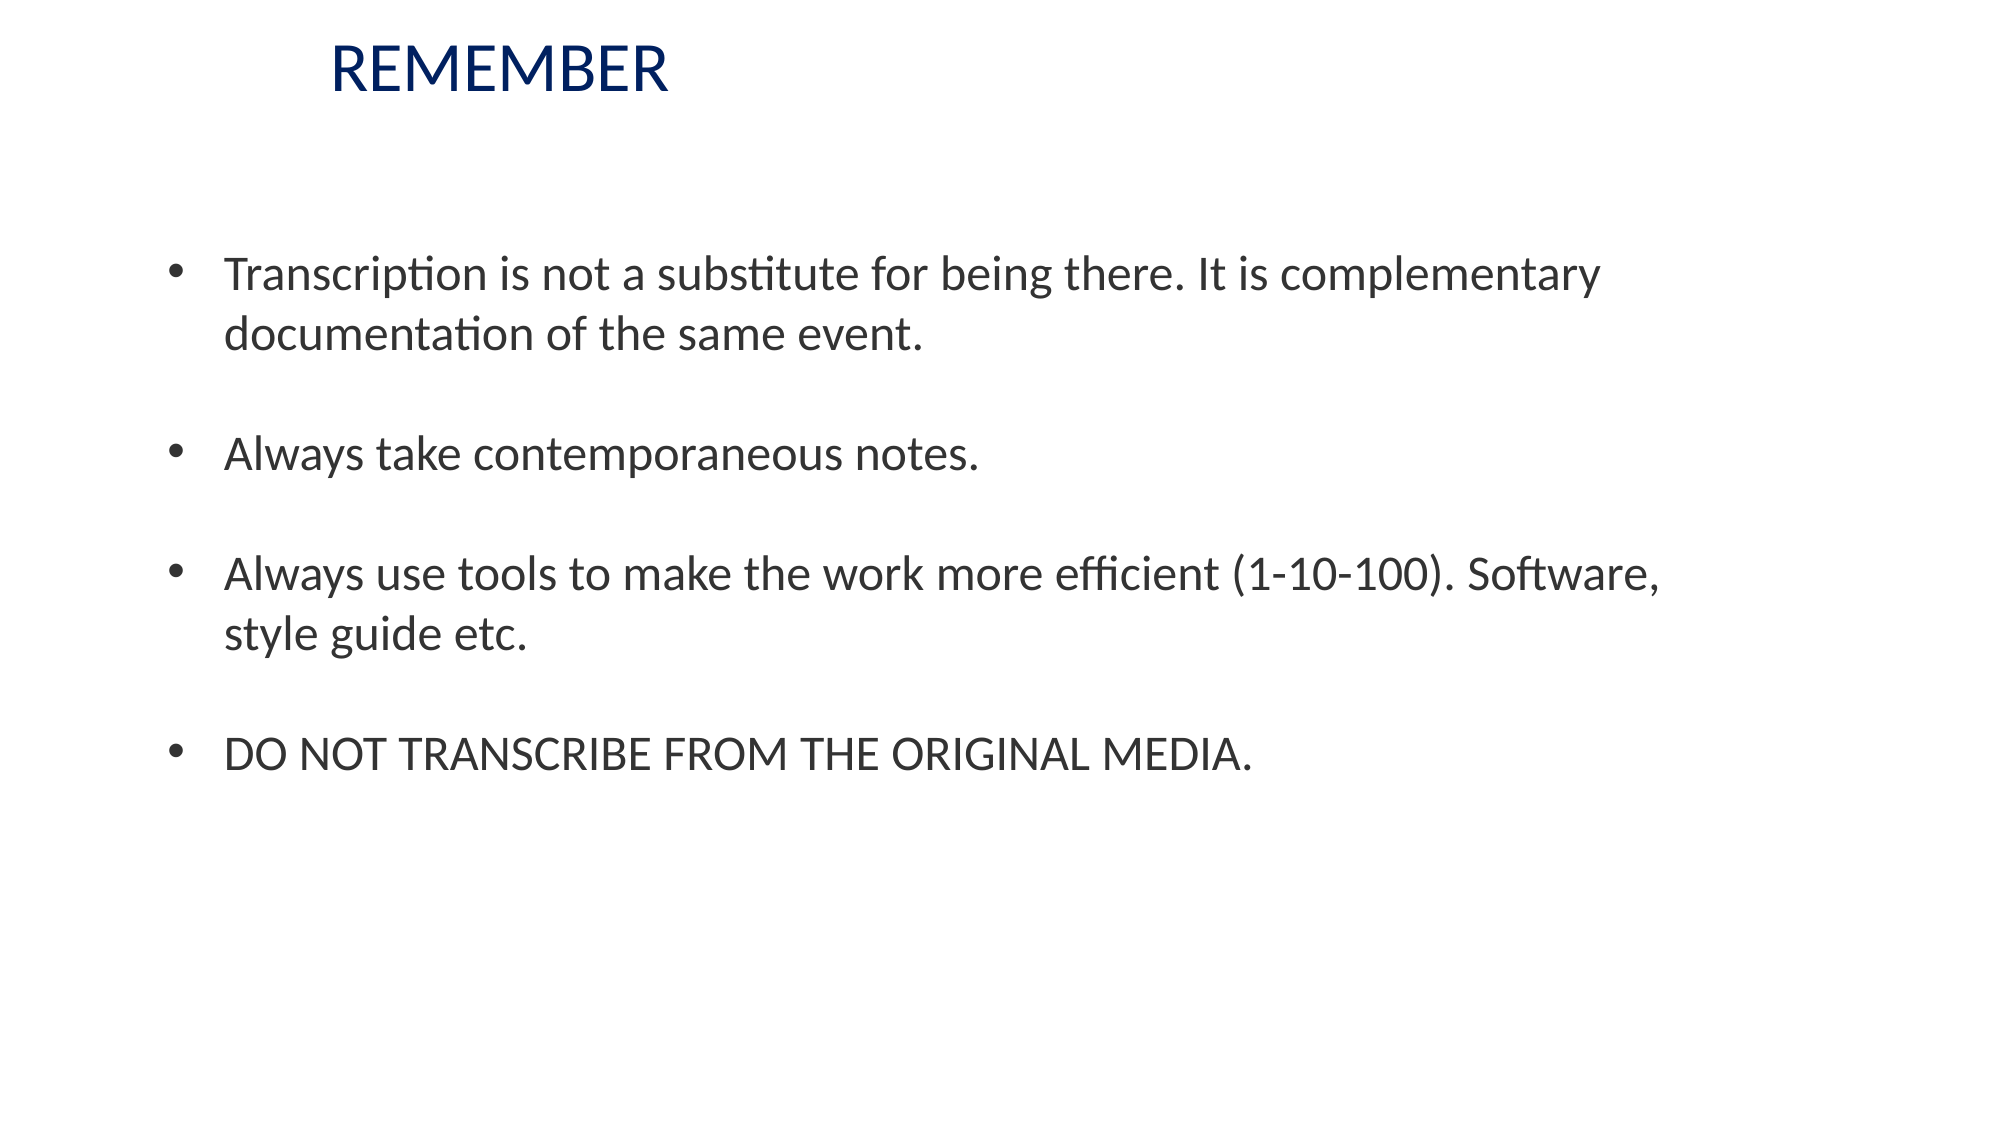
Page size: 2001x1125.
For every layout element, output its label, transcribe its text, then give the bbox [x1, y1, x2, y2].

text_box Transcription is not a substitute for being there. It is complementary documentation of the same event. Always take contemporaneous notes. Always use tools to make the work more efficient (1-10-100). Software, style guide etc. DO NOT TRANSCRIBE FROM THE ORIGINAL MEDIA. [152, 233, 1694, 789]
text_box REMEMBER [315, 13, 685, 114]
